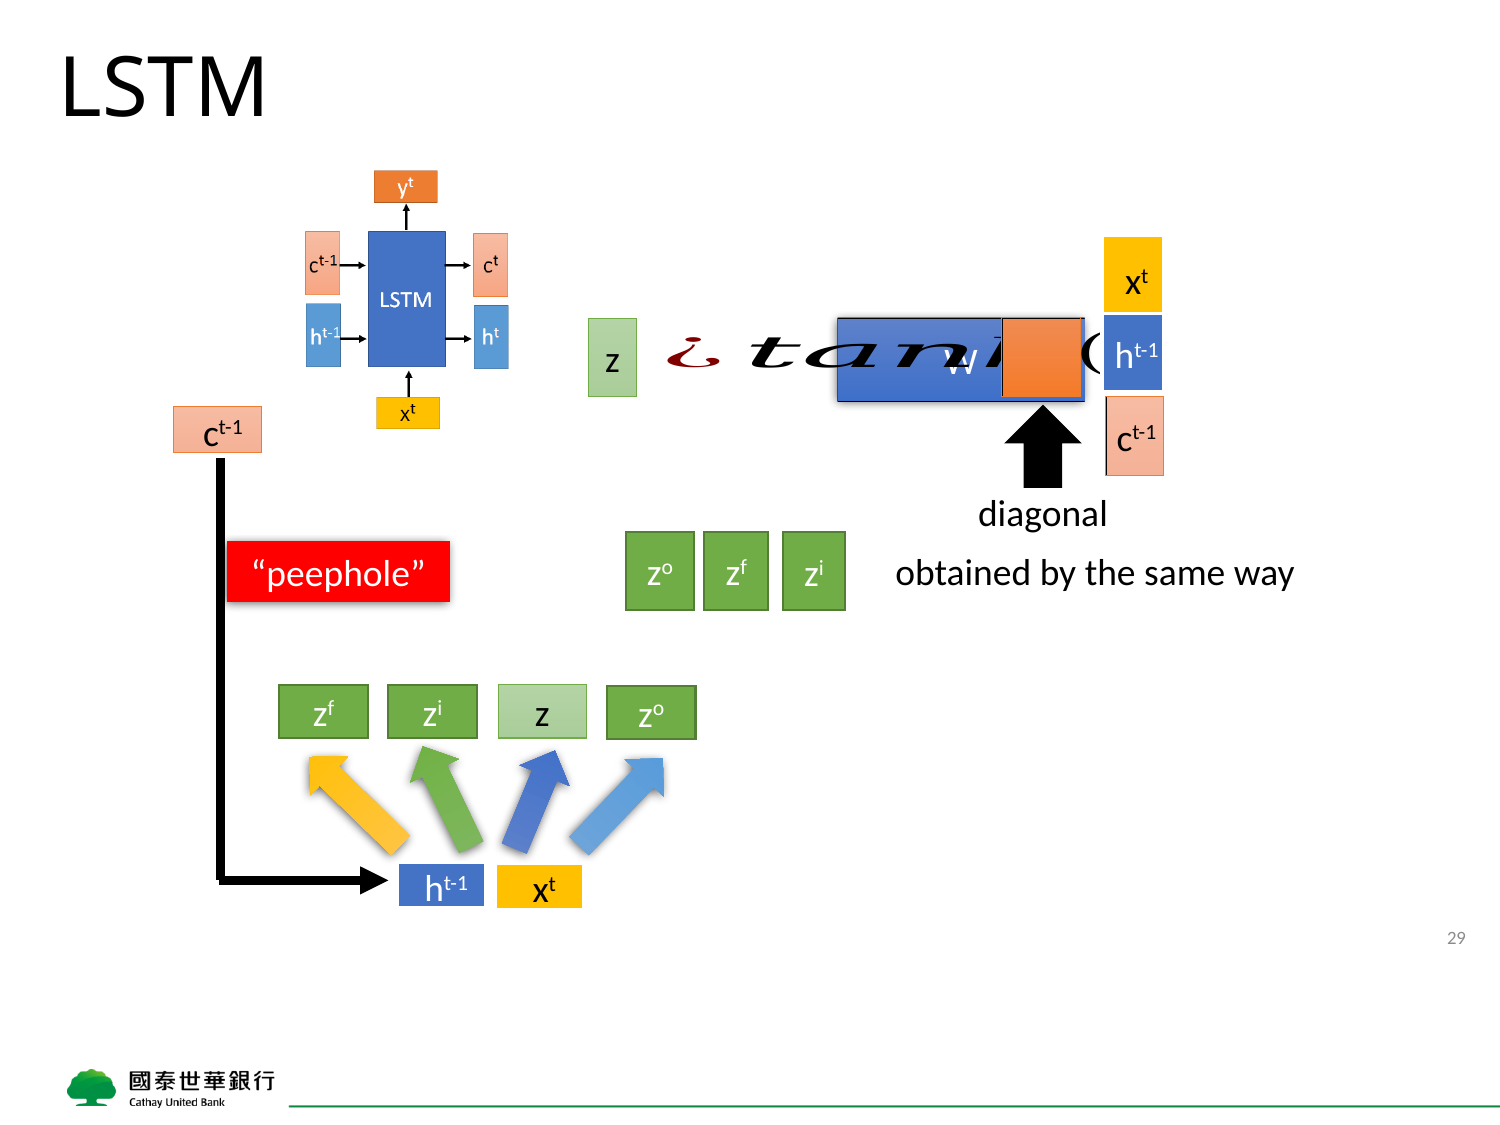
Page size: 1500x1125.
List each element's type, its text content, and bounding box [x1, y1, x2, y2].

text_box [1071, 235, 1202, 476]
text_box zf [278, 684, 369, 739]
slide_number 29 [1391, 911, 1482, 963]
text_box W [837, 317, 1071, 402]
text_box z [498, 684, 587, 739]
text_box [1001, 317, 1071, 397]
text_box [410, 746, 484, 854]
text_box diagonal [947, 481, 1139, 531]
picture [303, 167, 509, 432]
text_box [569, 758, 664, 856]
text_box [501, 750, 570, 854]
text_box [625, 531, 1346, 611]
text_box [390, 856, 503, 918]
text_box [167, 401, 279, 462]
title LSTM [43, 8, 318, 150]
text_box [1004, 404, 1071, 488]
text_box zo [606, 685, 697, 740]
text_box [309, 756, 411, 856]
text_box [488, 858, 601, 919]
text_box “peephole” [227, 541, 450, 602]
text_box z [588, 318, 637, 397]
text_box zi [387, 684, 478, 739]
text_box [70, 356, 1437, 775]
picture [67, 1069, 1500, 1108]
